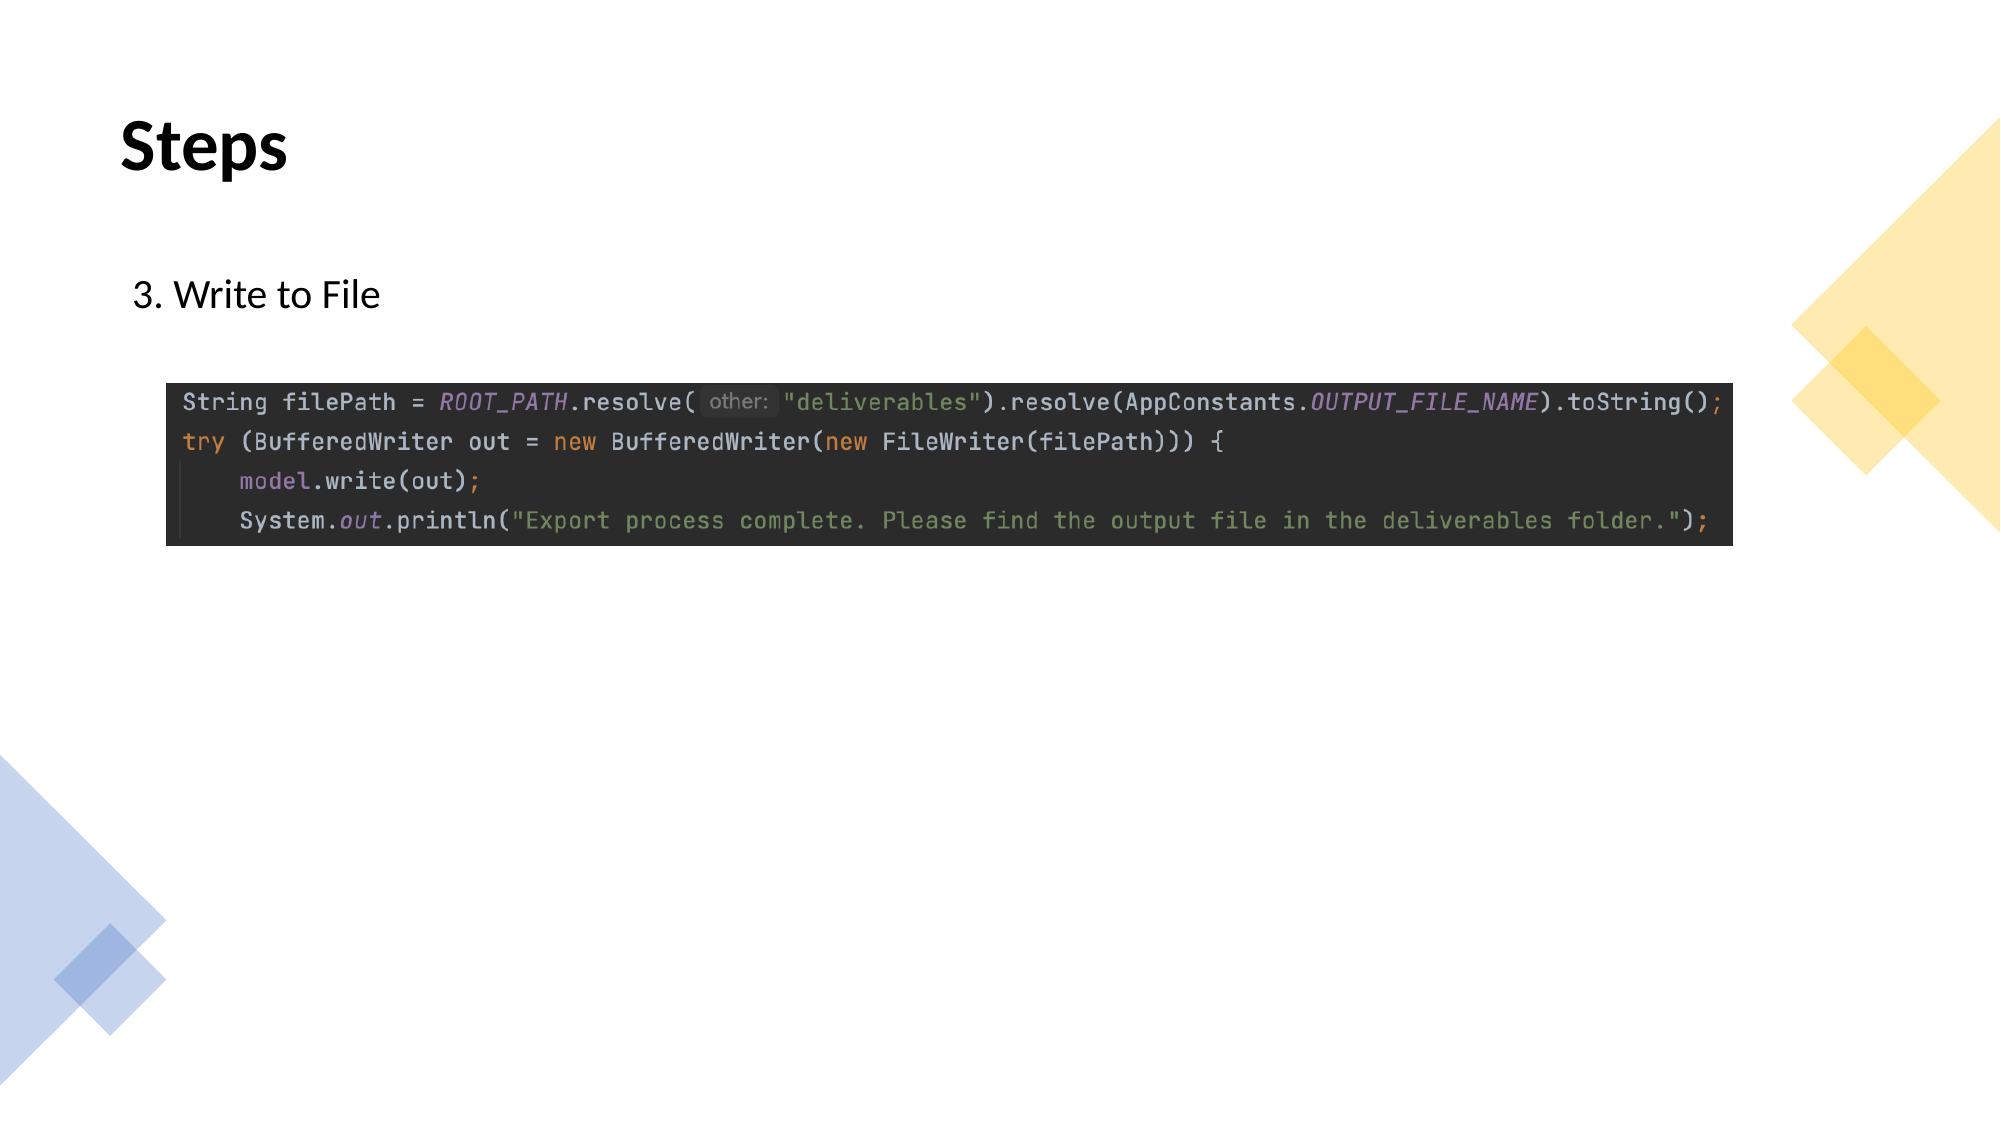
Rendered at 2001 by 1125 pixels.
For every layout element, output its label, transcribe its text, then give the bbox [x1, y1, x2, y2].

list 3. Write to File [117, 220, 964, 371]
text_box [0, 753, 168, 1088]
title Steps [105, 52, 1895, 240]
text_box [1789, 115, 2000, 535]
text_box [1789, 363, 1904, 477]
text_box [52, 921, 168, 1038]
picture [166, 383, 1733, 546]
text_box [0, 0, 2000, 1125]
